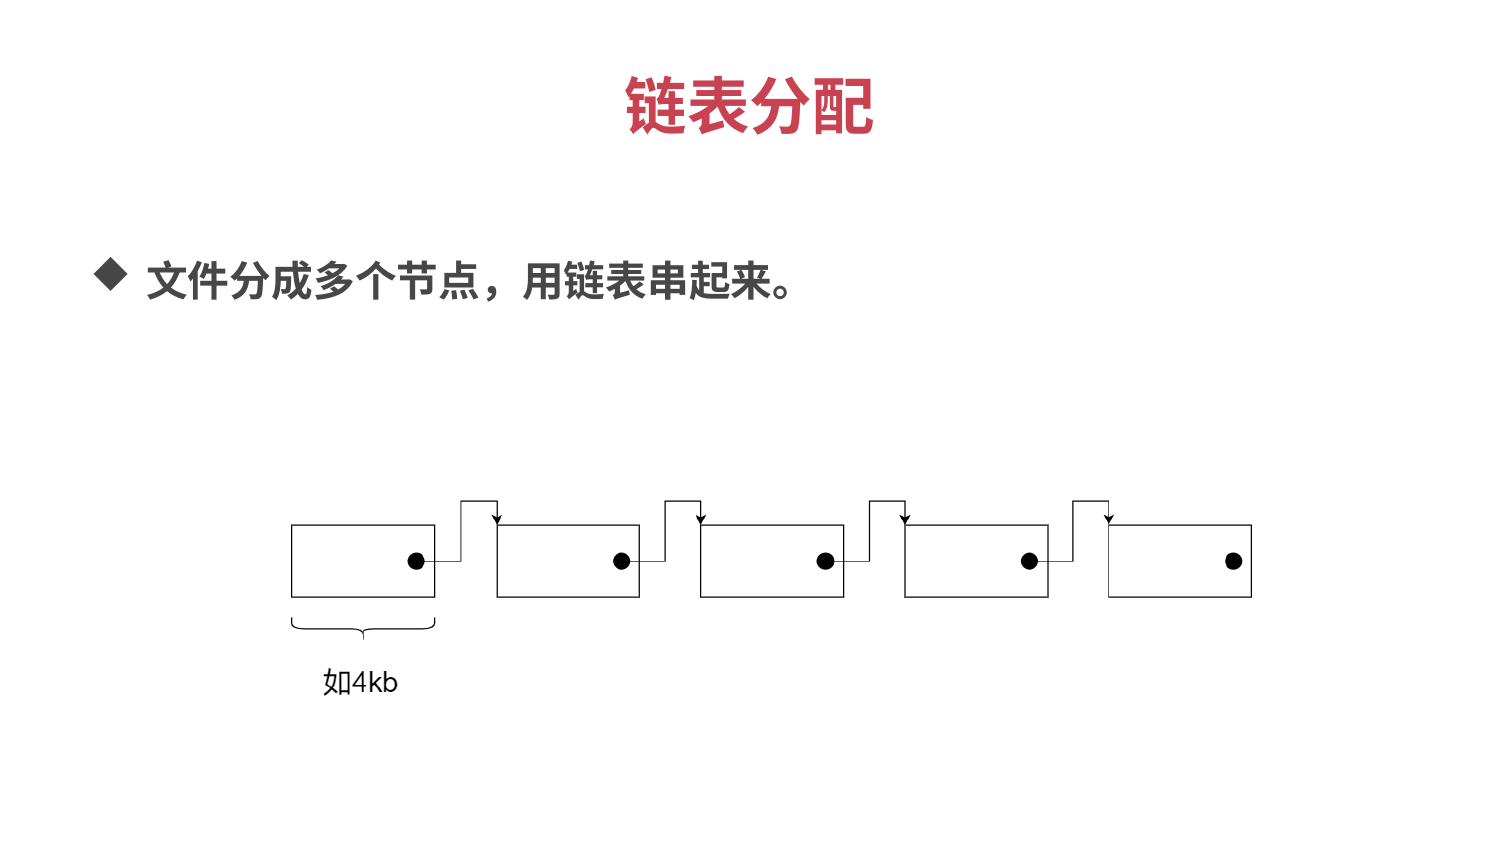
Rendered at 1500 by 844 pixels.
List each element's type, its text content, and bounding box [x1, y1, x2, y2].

list 文件分成多个节点，用链表串起来。 [74, 196, 1426, 754]
picture [265, 457, 1266, 728]
title 链表分配 [74, 33, 1426, 175]
